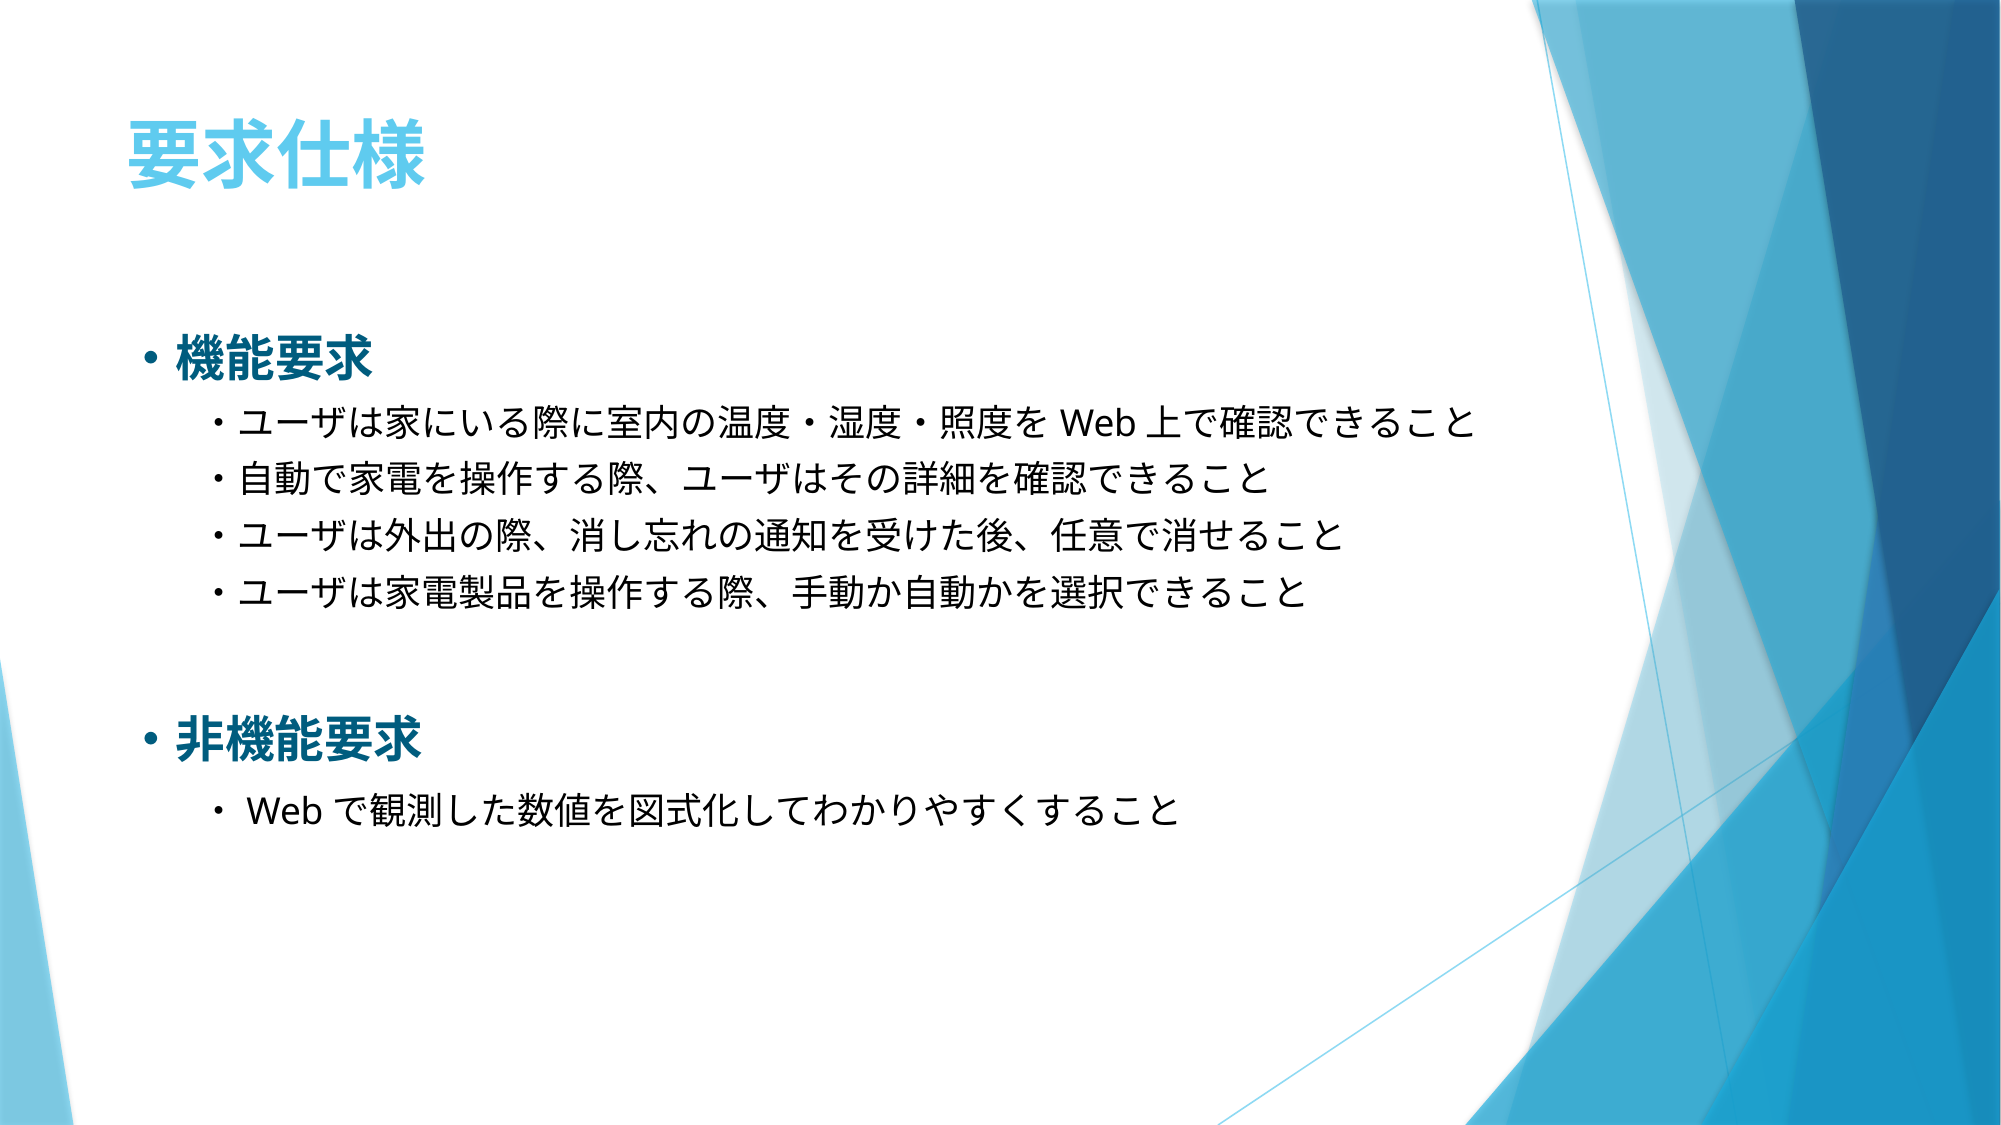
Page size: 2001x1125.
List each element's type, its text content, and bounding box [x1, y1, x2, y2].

text_box ・非機能要求 ・Webで観測した数値を図式化してわかりやすくすること [111, 700, 1522, 868]
title 要求仕様 [111, 99, 1522, 317]
text_box ・機能要求 ・ユーザは家にいる際に室内の温度・湿度・照度をWeb上で確認できること ・自動で家電を操作する際、ユーザはその詳細を確認できること ・ユーザは外出の際、消し忘れの通知を受けた後、任意で消せること ・ユーザは家電製品を操作する際、手動か自動かを選択できること [111, 319, 1522, 700]
